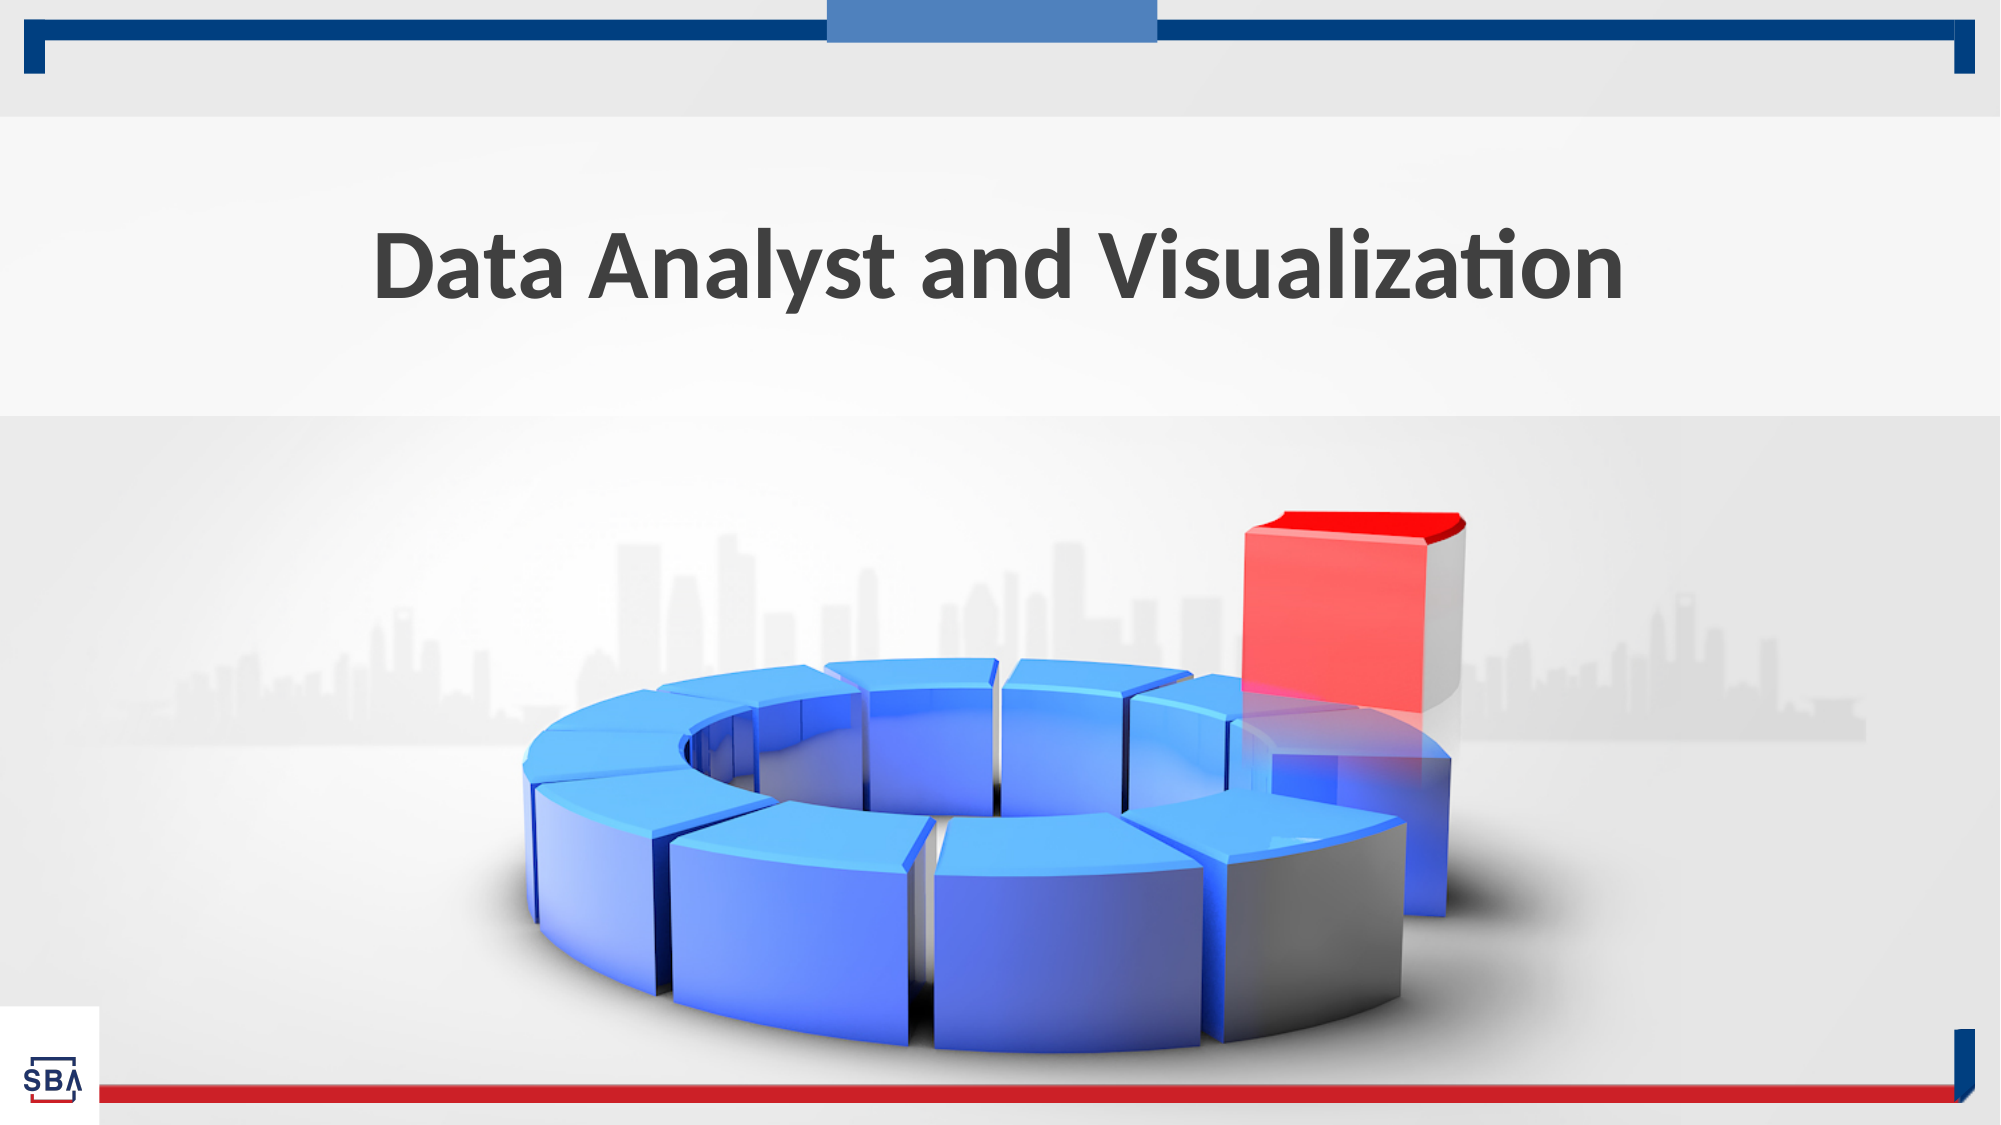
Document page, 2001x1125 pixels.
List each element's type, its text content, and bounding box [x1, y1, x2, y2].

picture [24, 1057, 83, 1103]
picture [0, 0, 2001, 1125]
list Data Analyst and Visualization [0, 210, 2000, 337]
